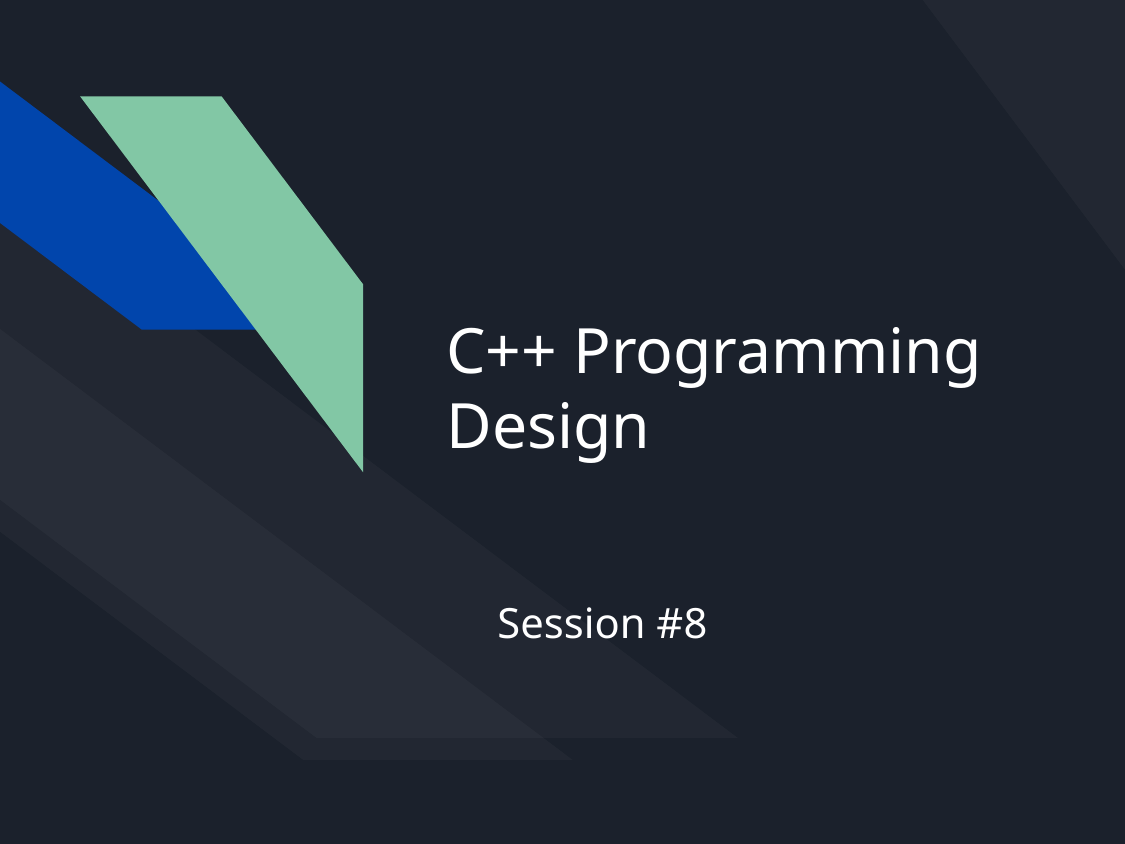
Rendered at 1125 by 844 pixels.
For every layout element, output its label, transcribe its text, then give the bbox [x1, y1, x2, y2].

subtitle Session #8 [486, 585, 914, 648]
title C++ Programming Design [435, 299, 1053, 494]
